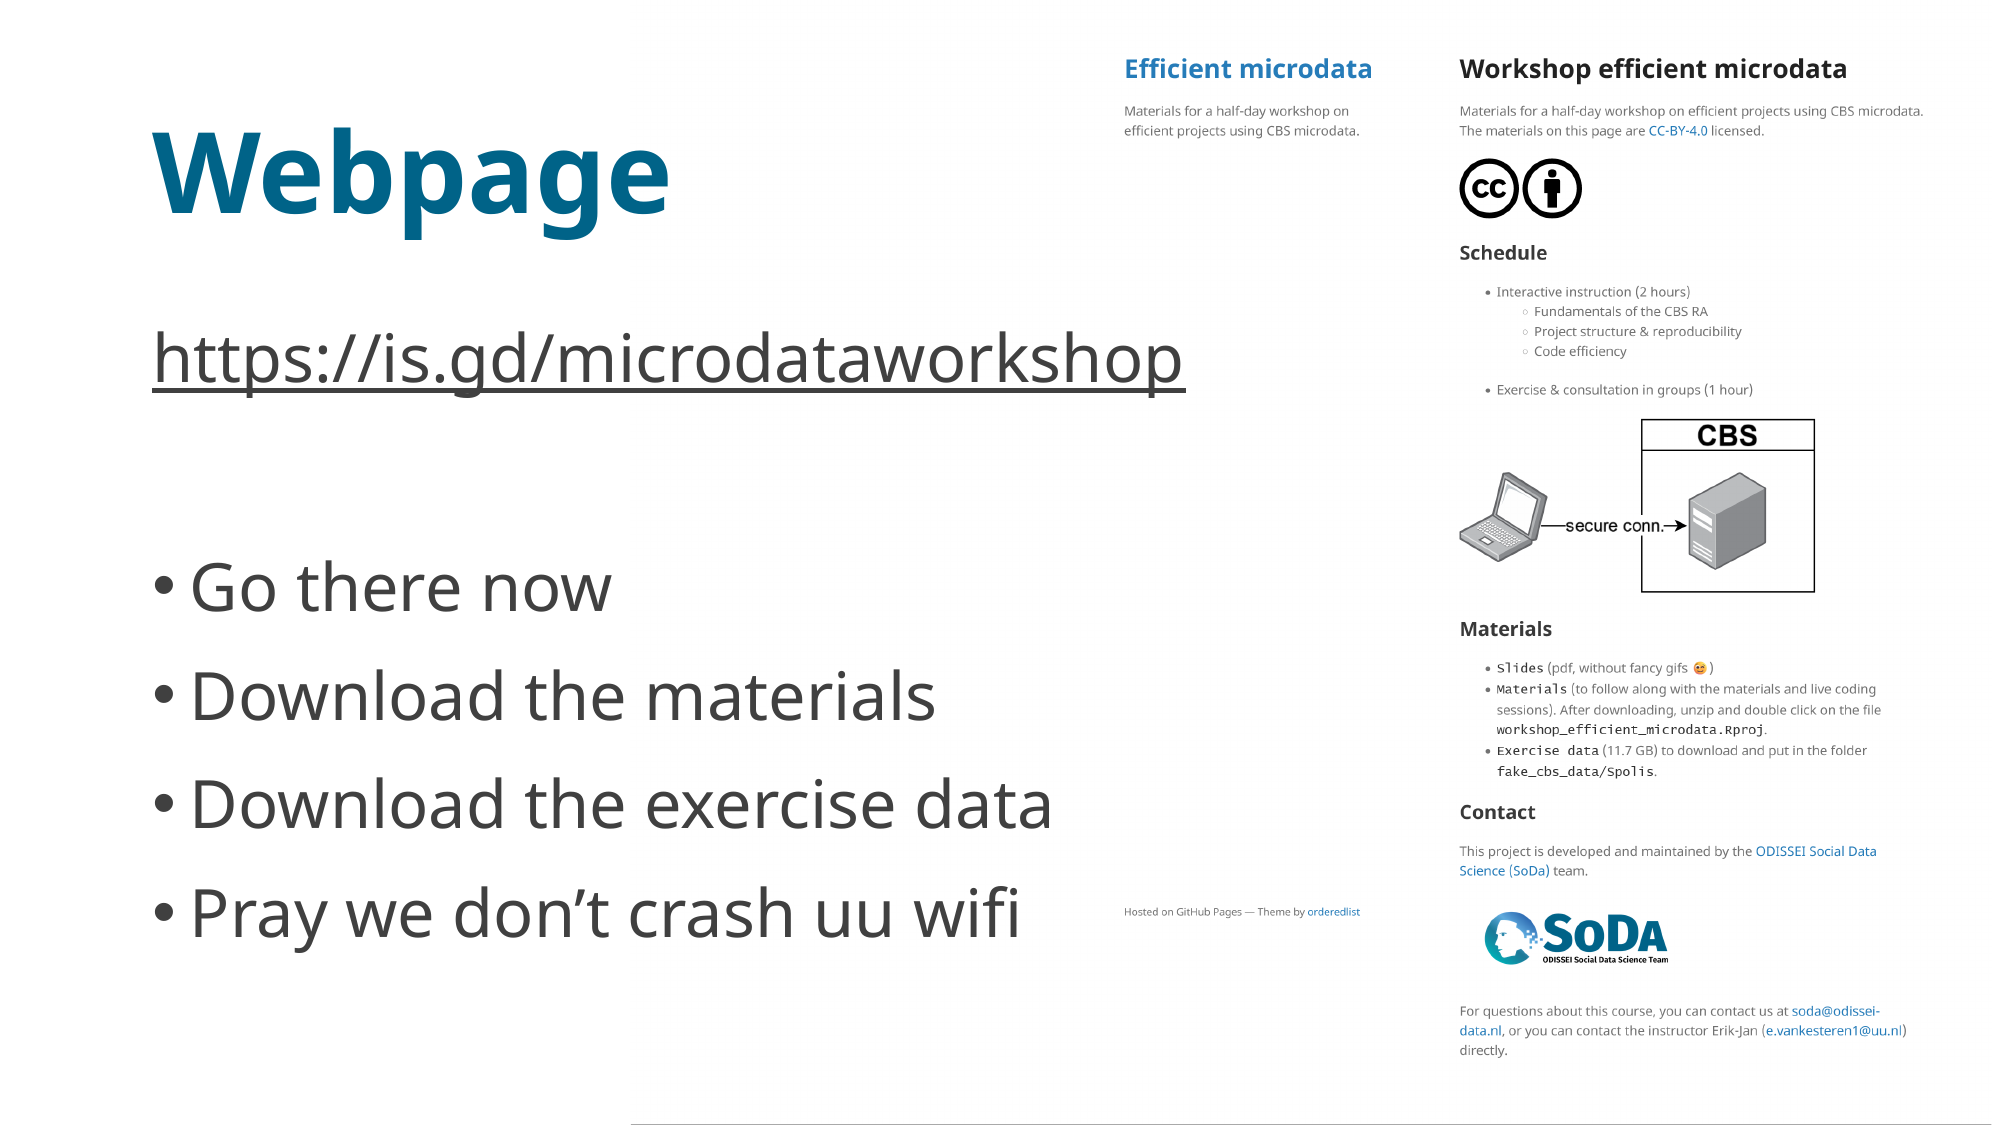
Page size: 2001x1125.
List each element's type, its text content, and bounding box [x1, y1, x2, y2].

picture [630, 0, 1992, 1125]
picture [630, 163, 651, 175]
title Webpage [137, 59, 630, 278]
list https://is.gd/microdataworkshop Go there now Download the materials Download the exercise data Pray we don’t crash uu wifi [137, 299, 630, 1066]
